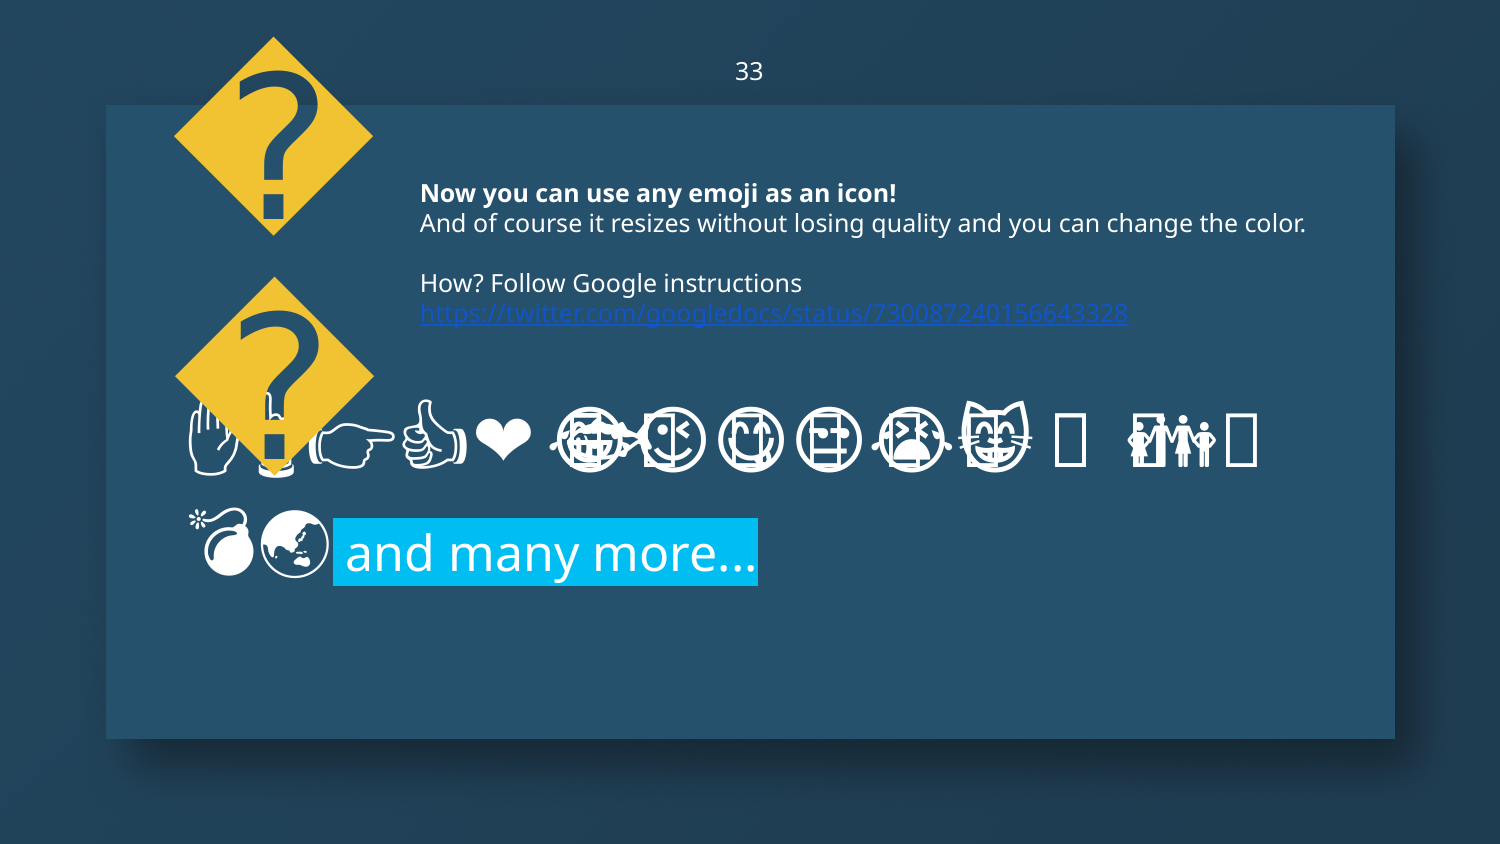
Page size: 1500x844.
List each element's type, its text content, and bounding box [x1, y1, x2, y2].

slide_number 33 [104, 0, 1395, 105]
text_box ✋👆👉👍👤👦👧👨👩👪💃🏃💑❤😂😉😋😒😭👶😸🐟🍒🍔💣📌📖🔨🎃🎈🎨🏈🏰🌏🔌🔑 and many more... [170, 364, 1372, 787]
picture [0, 0, 1500, 844]
text_box 😉 [156, 152, 393, 366]
text_box Now you can use any emoji as an icon! And of course it resizes without losing quality and you can change the color. How? Follow Google instructions https://twitter.com/googledocs/status/730087240156643328 [404, 162, 1349, 364]
